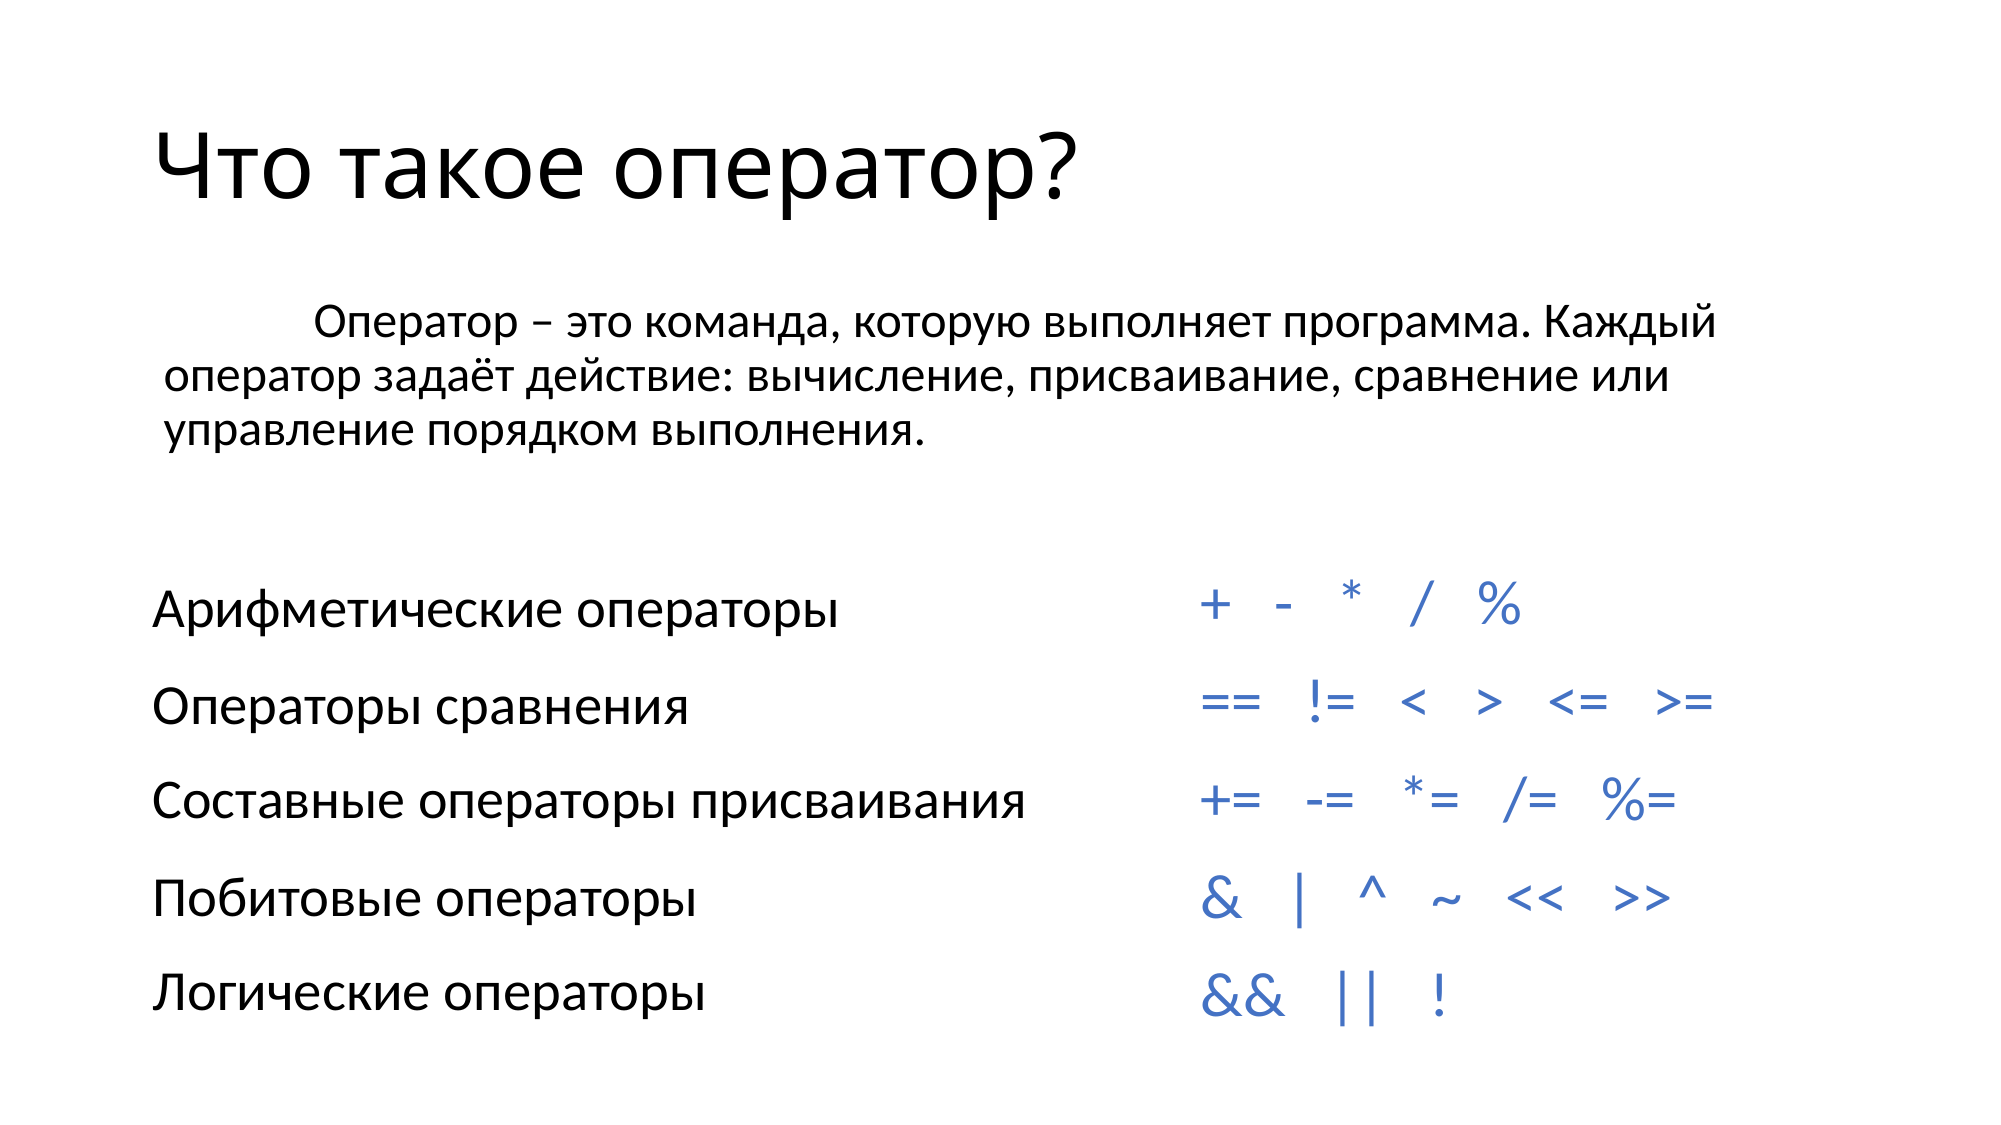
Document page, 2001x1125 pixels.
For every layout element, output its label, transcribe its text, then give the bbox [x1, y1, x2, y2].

text_box & | ^ ~ << >> [1185, 856, 2000, 940]
text_box Логические операторы [137, 953, 868, 1031]
text_box Операторы сравнения [137, 668, 815, 745]
text_box Арифметические операторы [137, 571, 1093, 648]
title Что такое оператор? [137, 59, 1863, 278]
text_box Составные операторы присваивания [137, 762, 1152, 840]
text_box += -= *= /= %= [1185, 758, 1944, 842]
text_box == != < > <= >= [1185, 661, 2000, 744]
text_box && || ! [1185, 954, 2000, 1038]
text_box Оператор – это команда, которую выполняет программа. Каждый оператор задаёт действие: вычисление, присваивание, сравнение или управление порядком выполнения. [148, 287, 1863, 478]
text_box Побитовые операторы [137, 859, 815, 937]
text_box + - * / % [1185, 563, 1944, 647]
